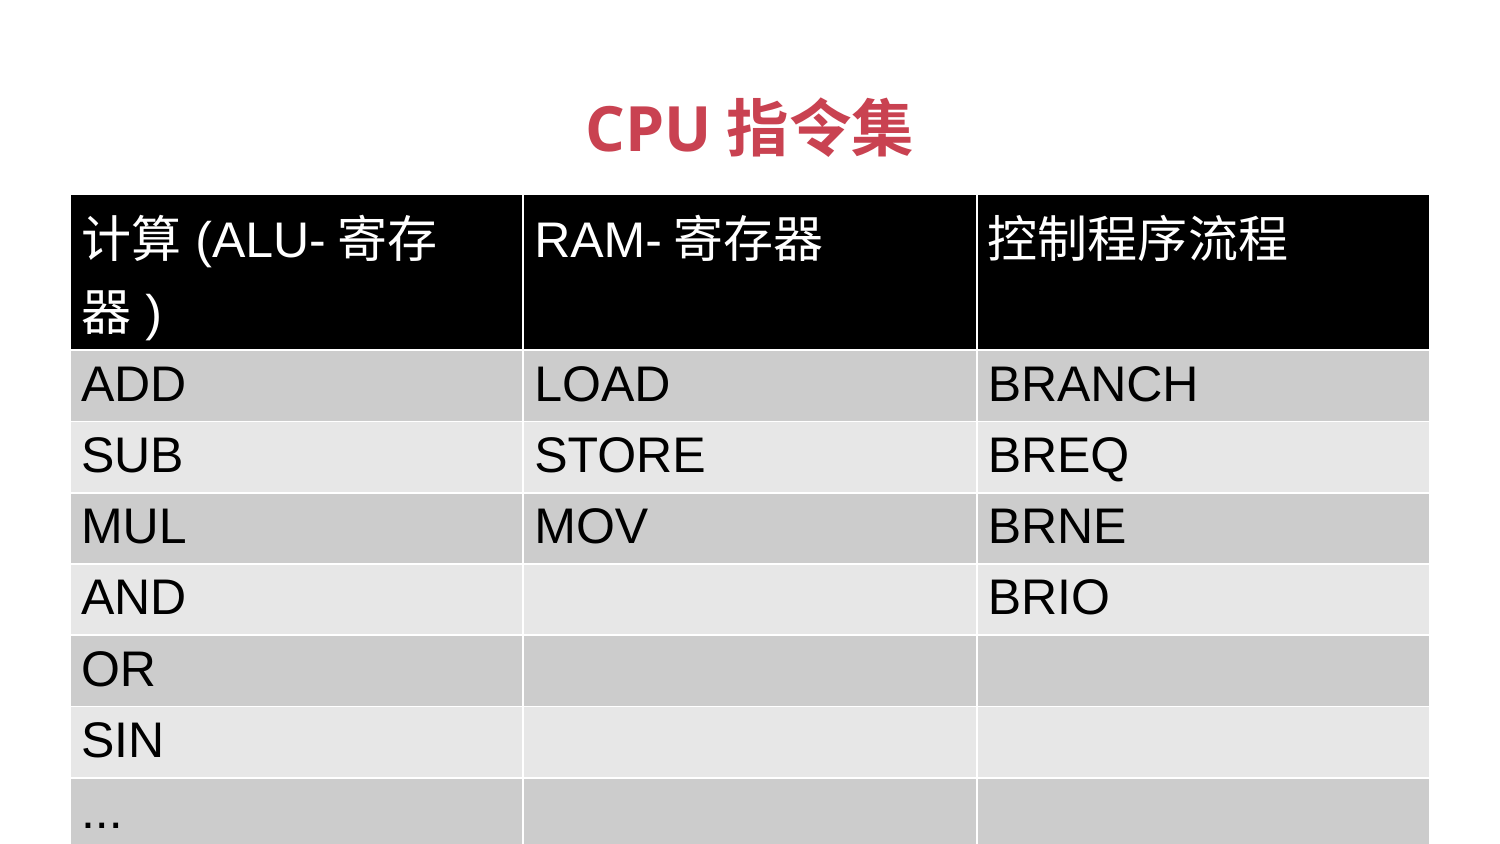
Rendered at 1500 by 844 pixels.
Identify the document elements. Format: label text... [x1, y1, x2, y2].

table_cell [524, 565, 976, 634]
table_cell BRNE [978, 494, 1429, 563]
table_cell AND [71, 565, 522, 634]
table_cell MOV [524, 494, 976, 563]
table_cell SUB [71, 422, 522, 492]
table_cell [978, 779, 1429, 844]
table_cell SIN [71, 707, 522, 777]
table_cell ADD [71, 351, 522, 421]
table_cell STORE [524, 422, 976, 492]
table_cell [524, 707, 976, 777]
table_header RAM-寄存器 [524, 195, 976, 349]
table_cell MUL [71, 494, 522, 563]
title CPU指令集 [102, 44, 1398, 193]
table_cell [524, 779, 976, 844]
table_header 控制程序流程 [978, 195, 1429, 349]
table_cell OR [71, 636, 522, 706]
table_cell [978, 636, 1429, 706]
table_cell [978, 707, 1429, 777]
table_cell BRANCH [978, 351, 1429, 421]
table_cell LOAD [524, 351, 976, 421]
table_cell BREQ [978, 422, 1429, 492]
table_cell ... [71, 779, 522, 844]
table_cell BRIO [978, 565, 1429, 634]
table_cell [524, 636, 976, 706]
table_header 计算(ALU-寄存器) [71, 195, 522, 349]
